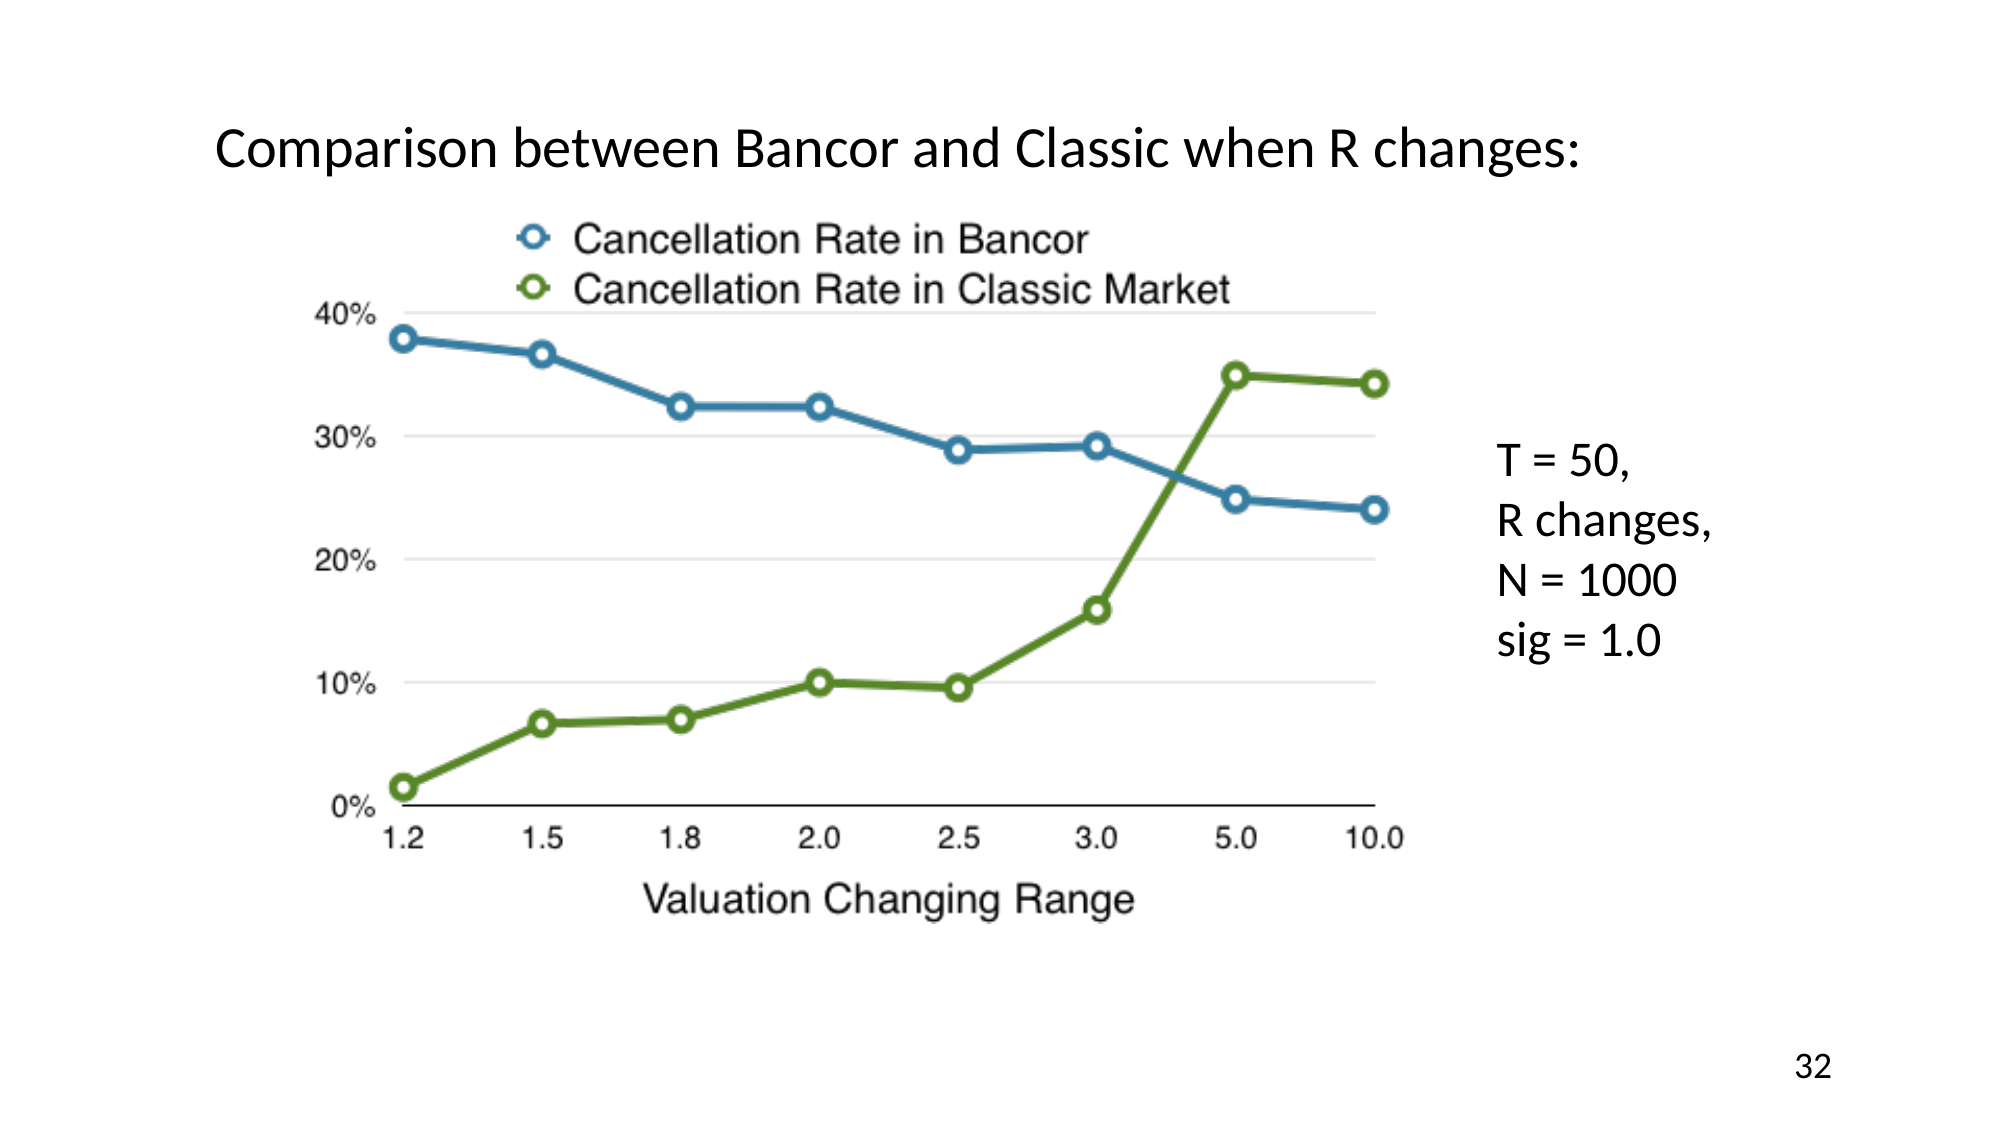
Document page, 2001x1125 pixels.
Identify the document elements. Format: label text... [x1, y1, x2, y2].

text_box 32 [1779, 1033, 1945, 1093]
text_box T = 50, R changes, N = 1000 sig = 1.0 [1481, 418, 1740, 674]
subtitle Comparison between Bancor and Classic when R changes: [200, 109, 1700, 213]
picture [313, 212, 1408, 924]
